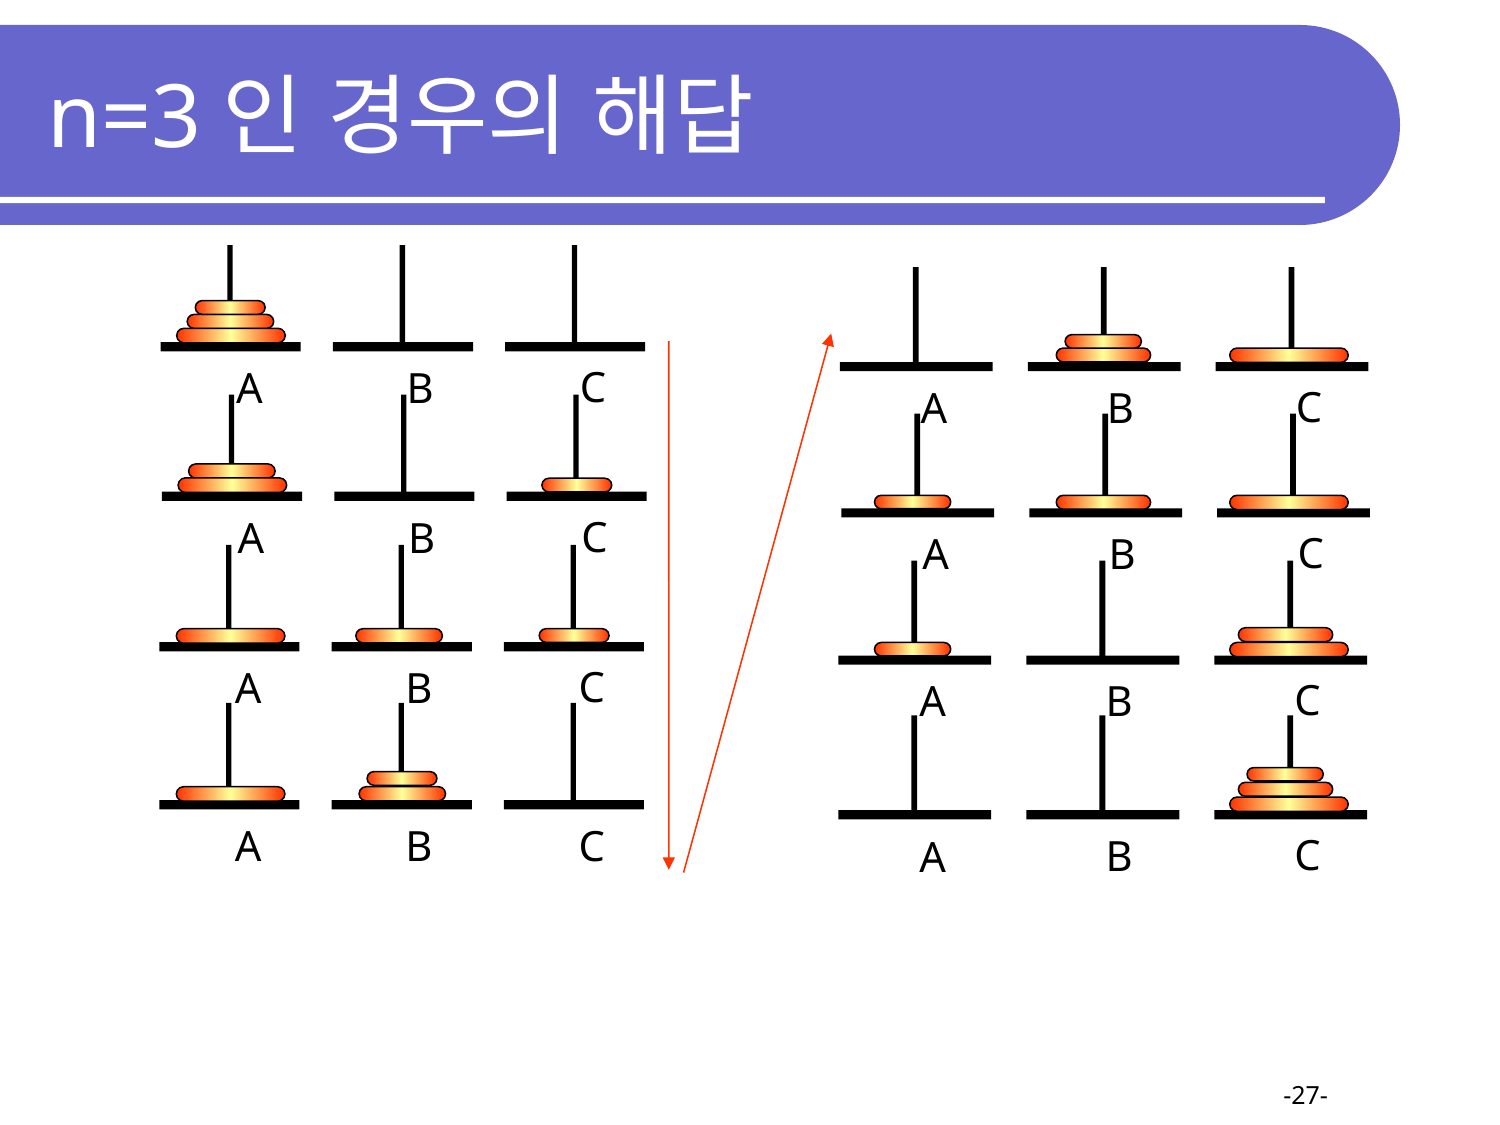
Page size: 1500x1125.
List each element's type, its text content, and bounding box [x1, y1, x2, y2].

text_box [662, 341, 676, 870]
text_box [159, 244, 647, 879]
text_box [838, 266, 1371, 889]
text_box [683, 333, 833, 873]
title n=3인 경우의 해답 [32, 37, 1347, 188]
